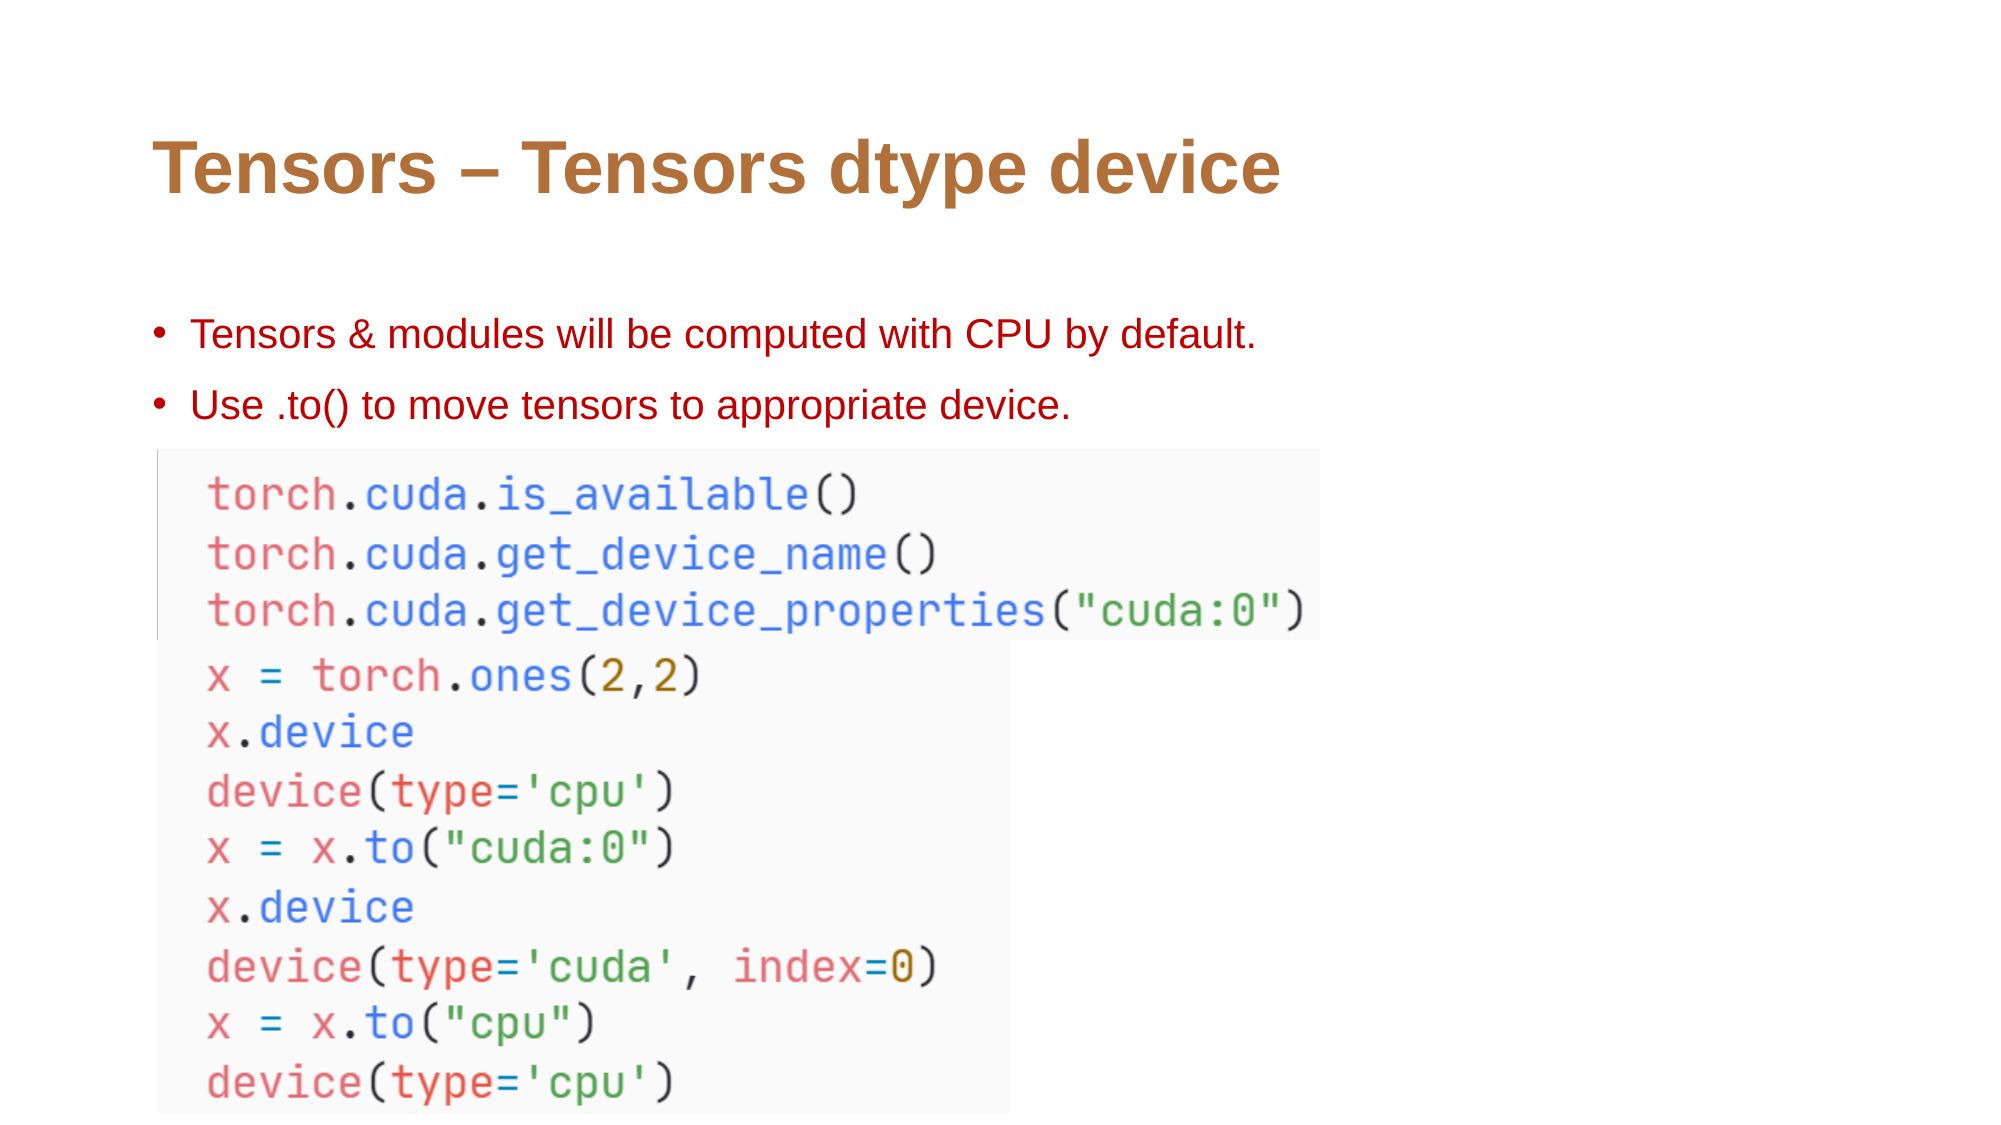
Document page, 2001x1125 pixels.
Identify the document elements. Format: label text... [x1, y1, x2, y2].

list Tensors & modules will be computed with CPU by default. Use .to() to move tensors to appropriate device. [137, 299, 1863, 437]
picture [156, 449, 1320, 1114]
title Tensors – Tensors dtype device [137, 60, 1863, 278]
